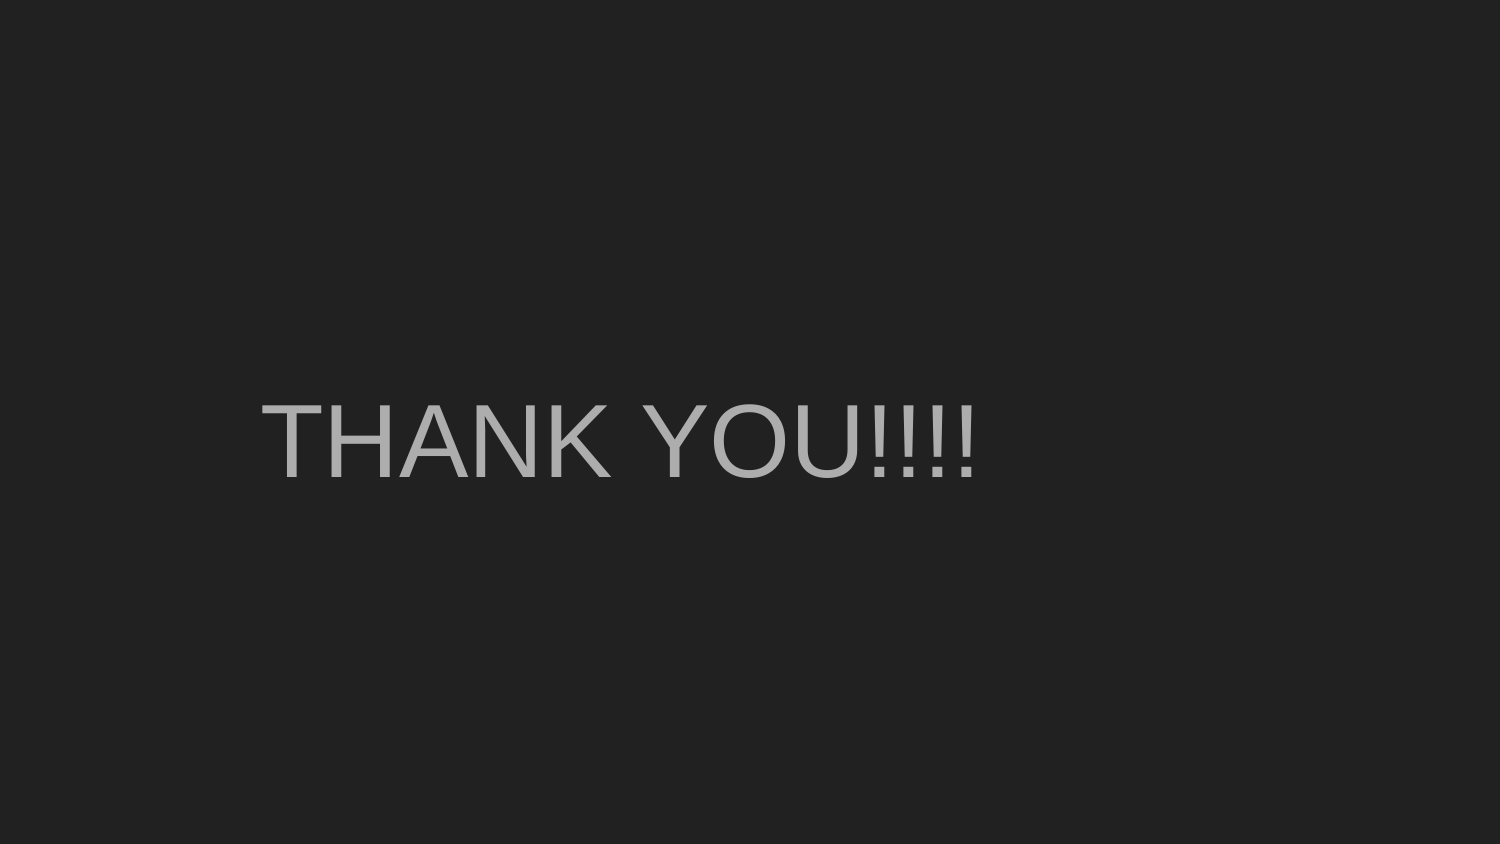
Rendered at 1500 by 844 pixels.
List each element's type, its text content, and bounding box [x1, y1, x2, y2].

list THANK YOU!!!! [245, 351, 1500, 844]
